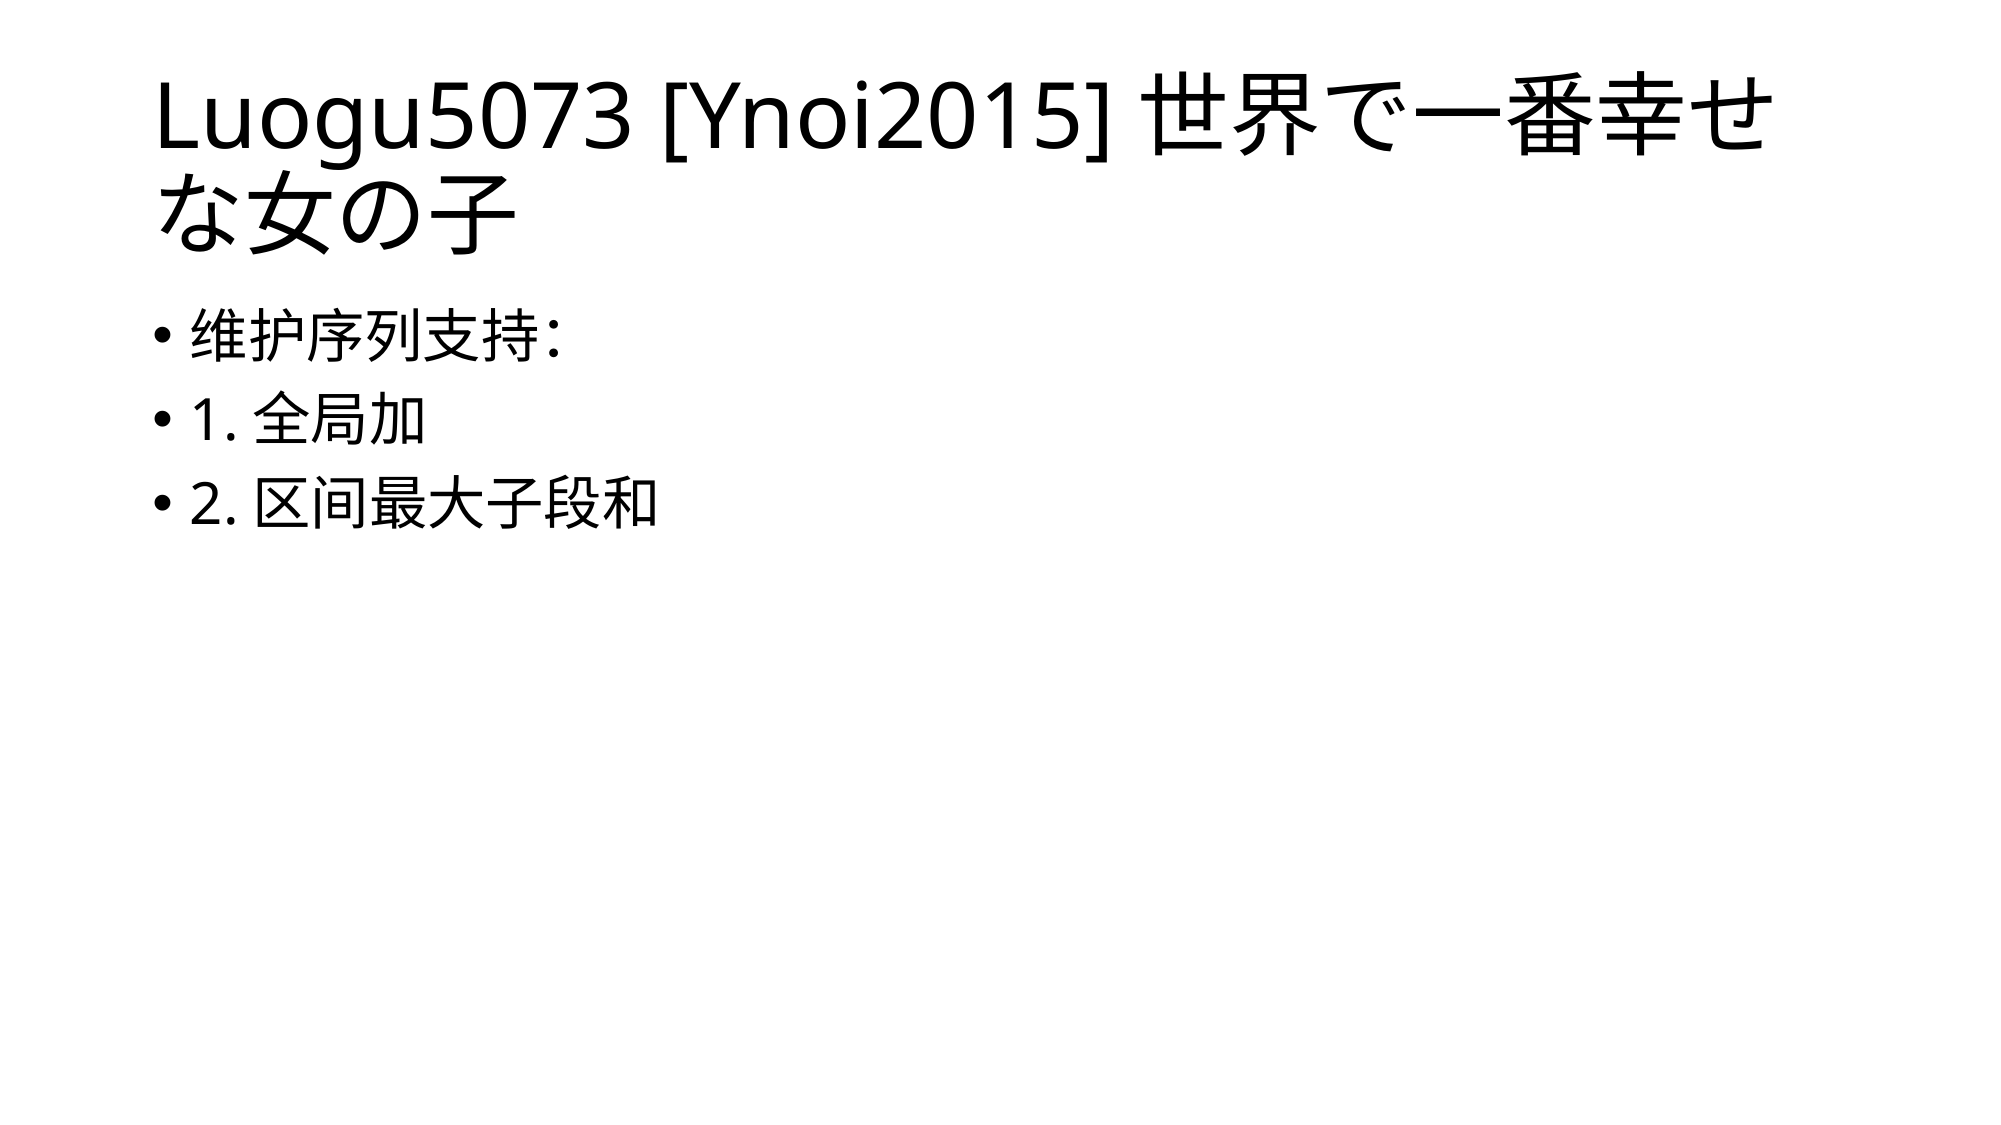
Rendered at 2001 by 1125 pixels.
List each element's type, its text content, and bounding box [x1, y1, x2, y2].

list 维护序列支持： 1.全局加 2.区间最大子段和 [137, 299, 1863, 1014]
title Luogu5073 [Ynoi2015]世界で一番幸せな女の子 [137, 59, 1863, 278]
